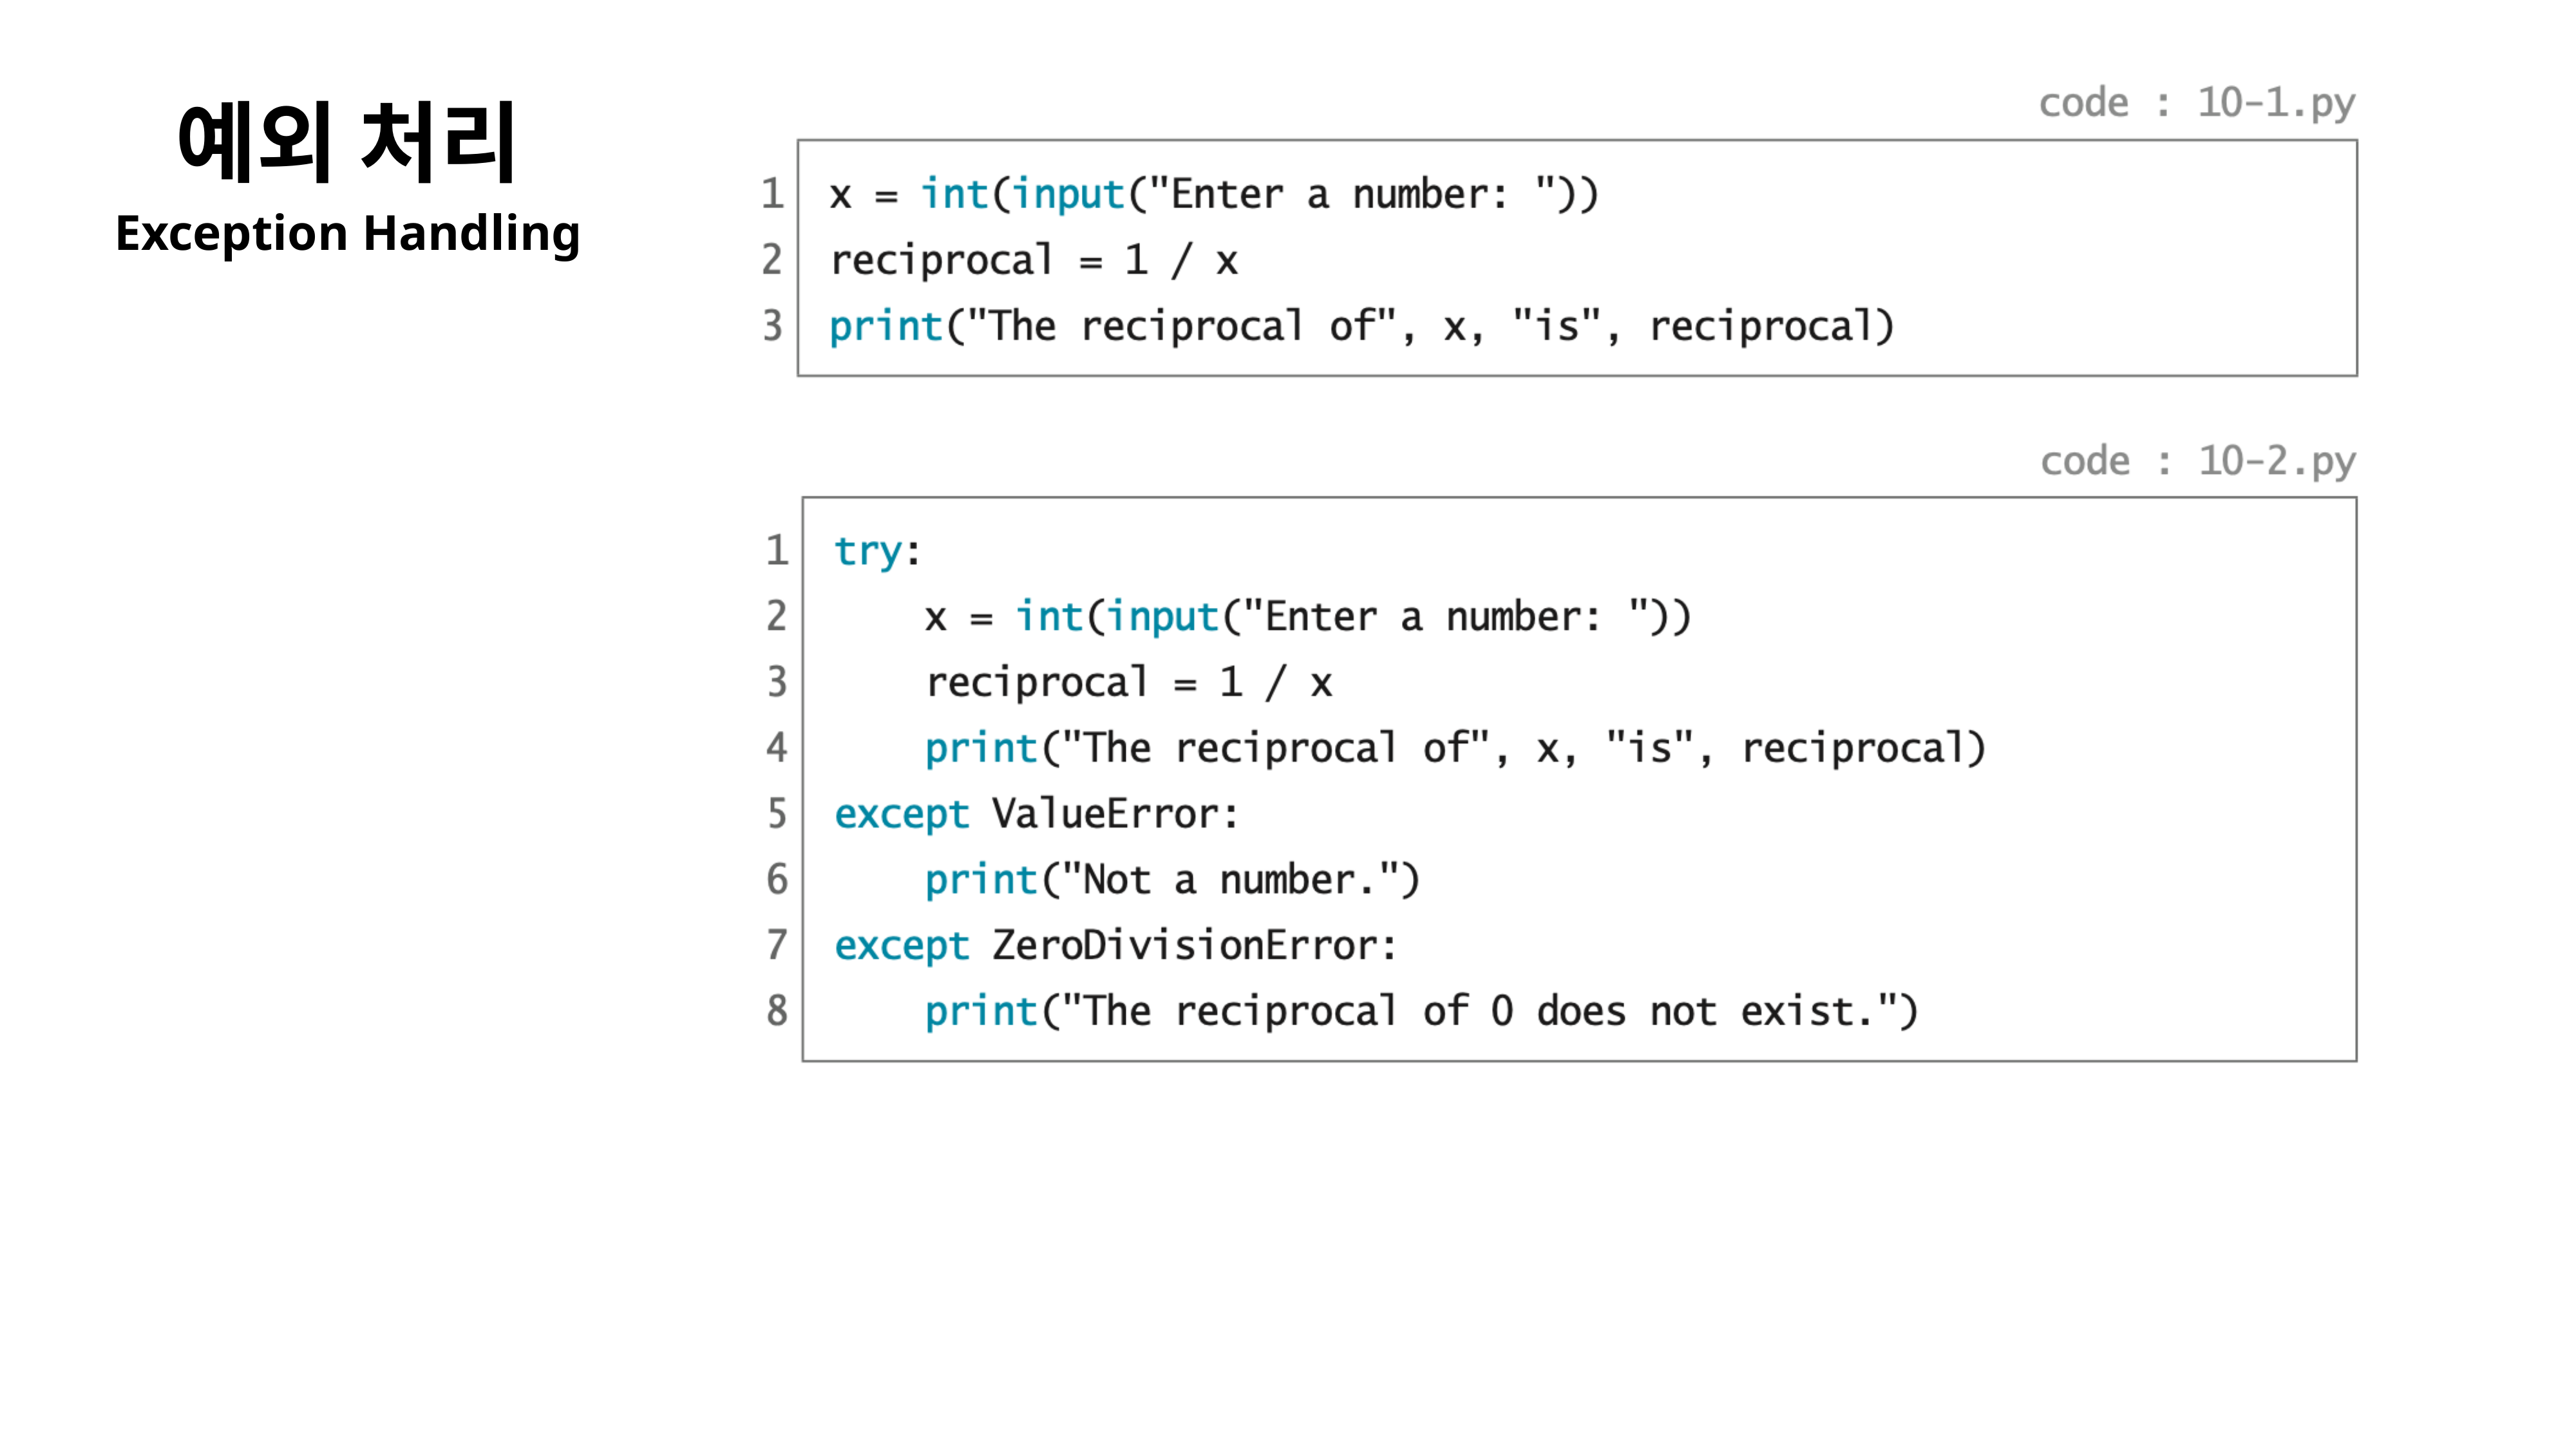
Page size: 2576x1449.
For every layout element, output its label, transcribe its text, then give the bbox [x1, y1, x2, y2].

picture [750, 428, 2389, 1081]
text_box Exception Handling [106, 194, 591, 267]
picture [739, 73, 2391, 395]
title 예외 처리 [104, 74, 592, 200]
